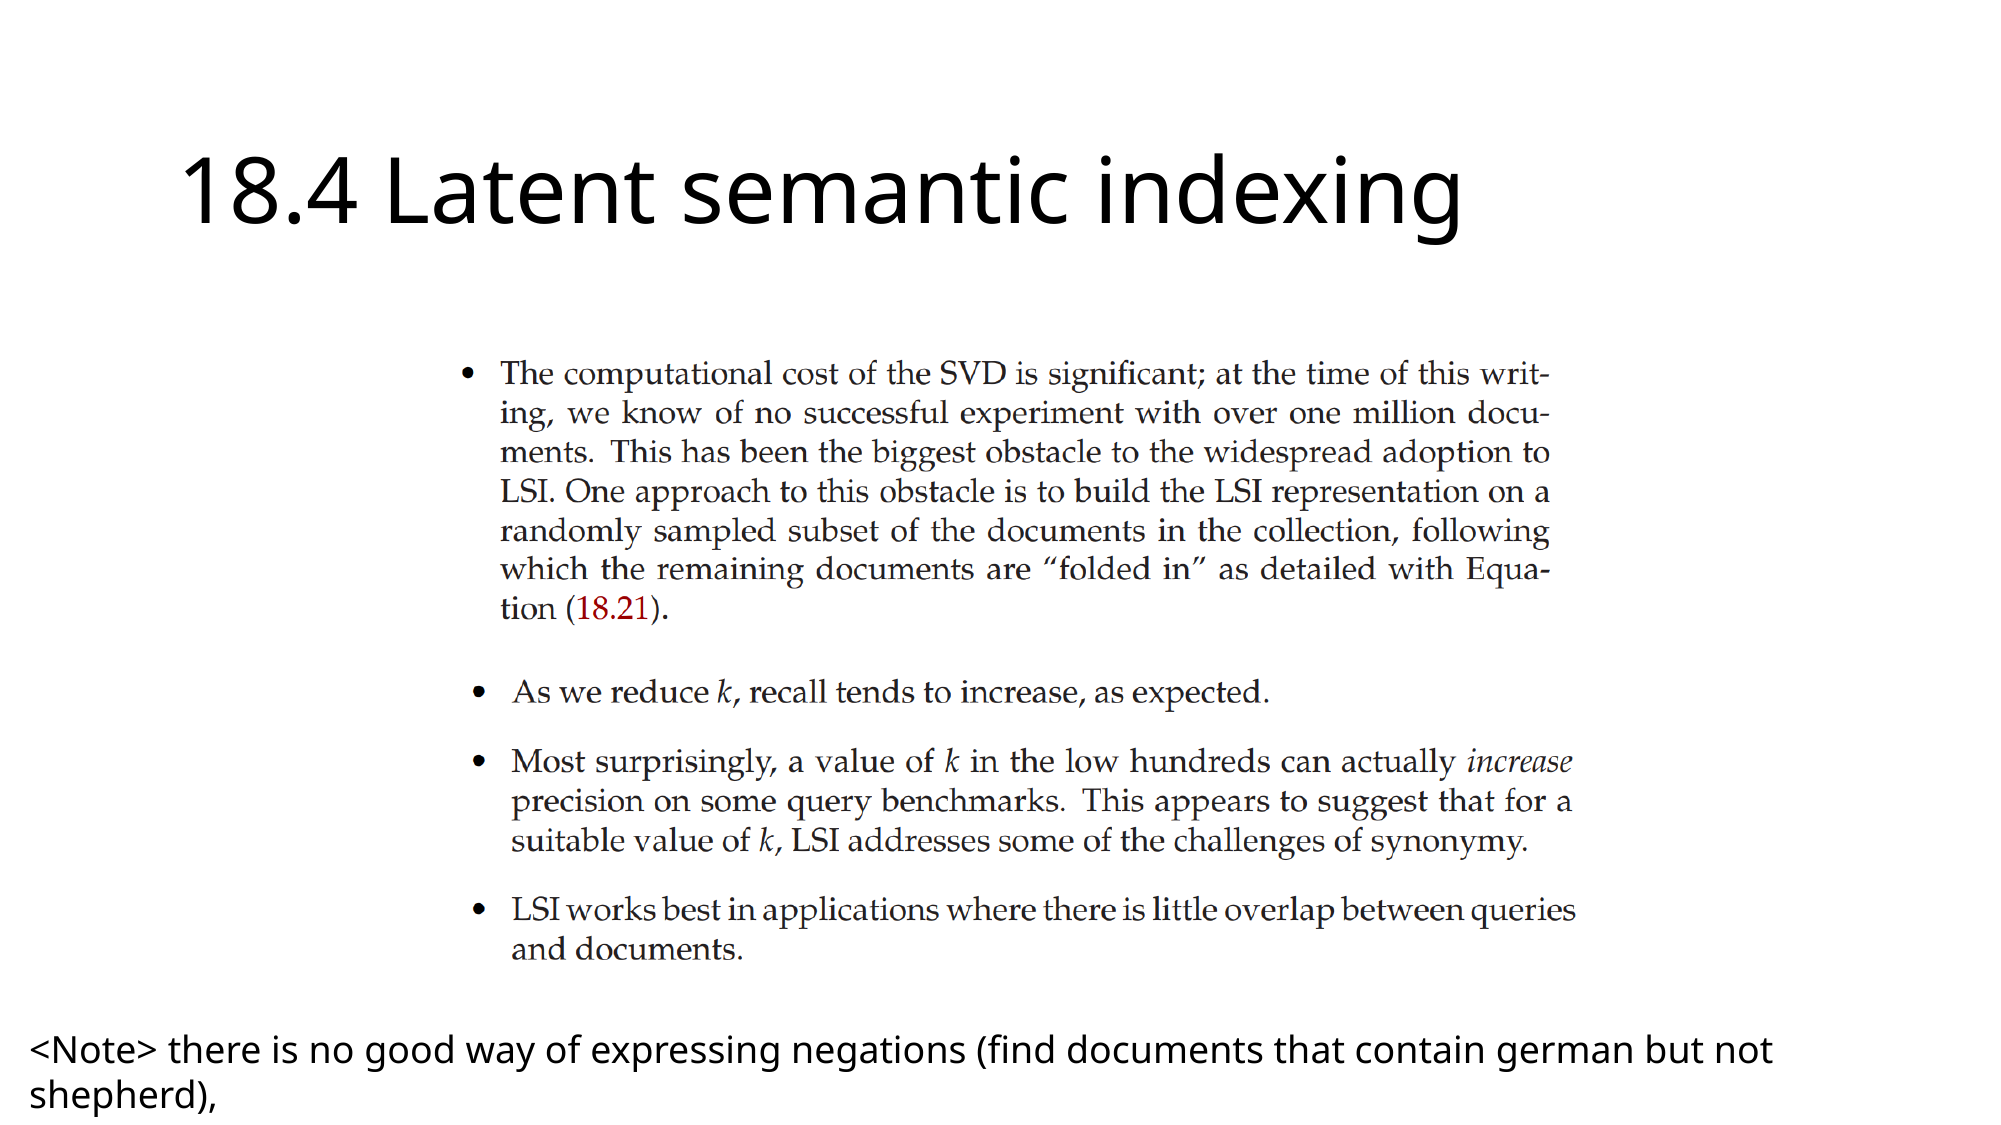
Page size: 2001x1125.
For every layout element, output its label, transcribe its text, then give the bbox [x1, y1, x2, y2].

text_box 18.4 Latent semantic indexing [162, 84, 1888, 303]
text_box <Note> there is no good way of expressing negations (find documents that contain german but not shepherd), [14, 1018, 1986, 1124]
picture [443, 329, 1589, 976]
